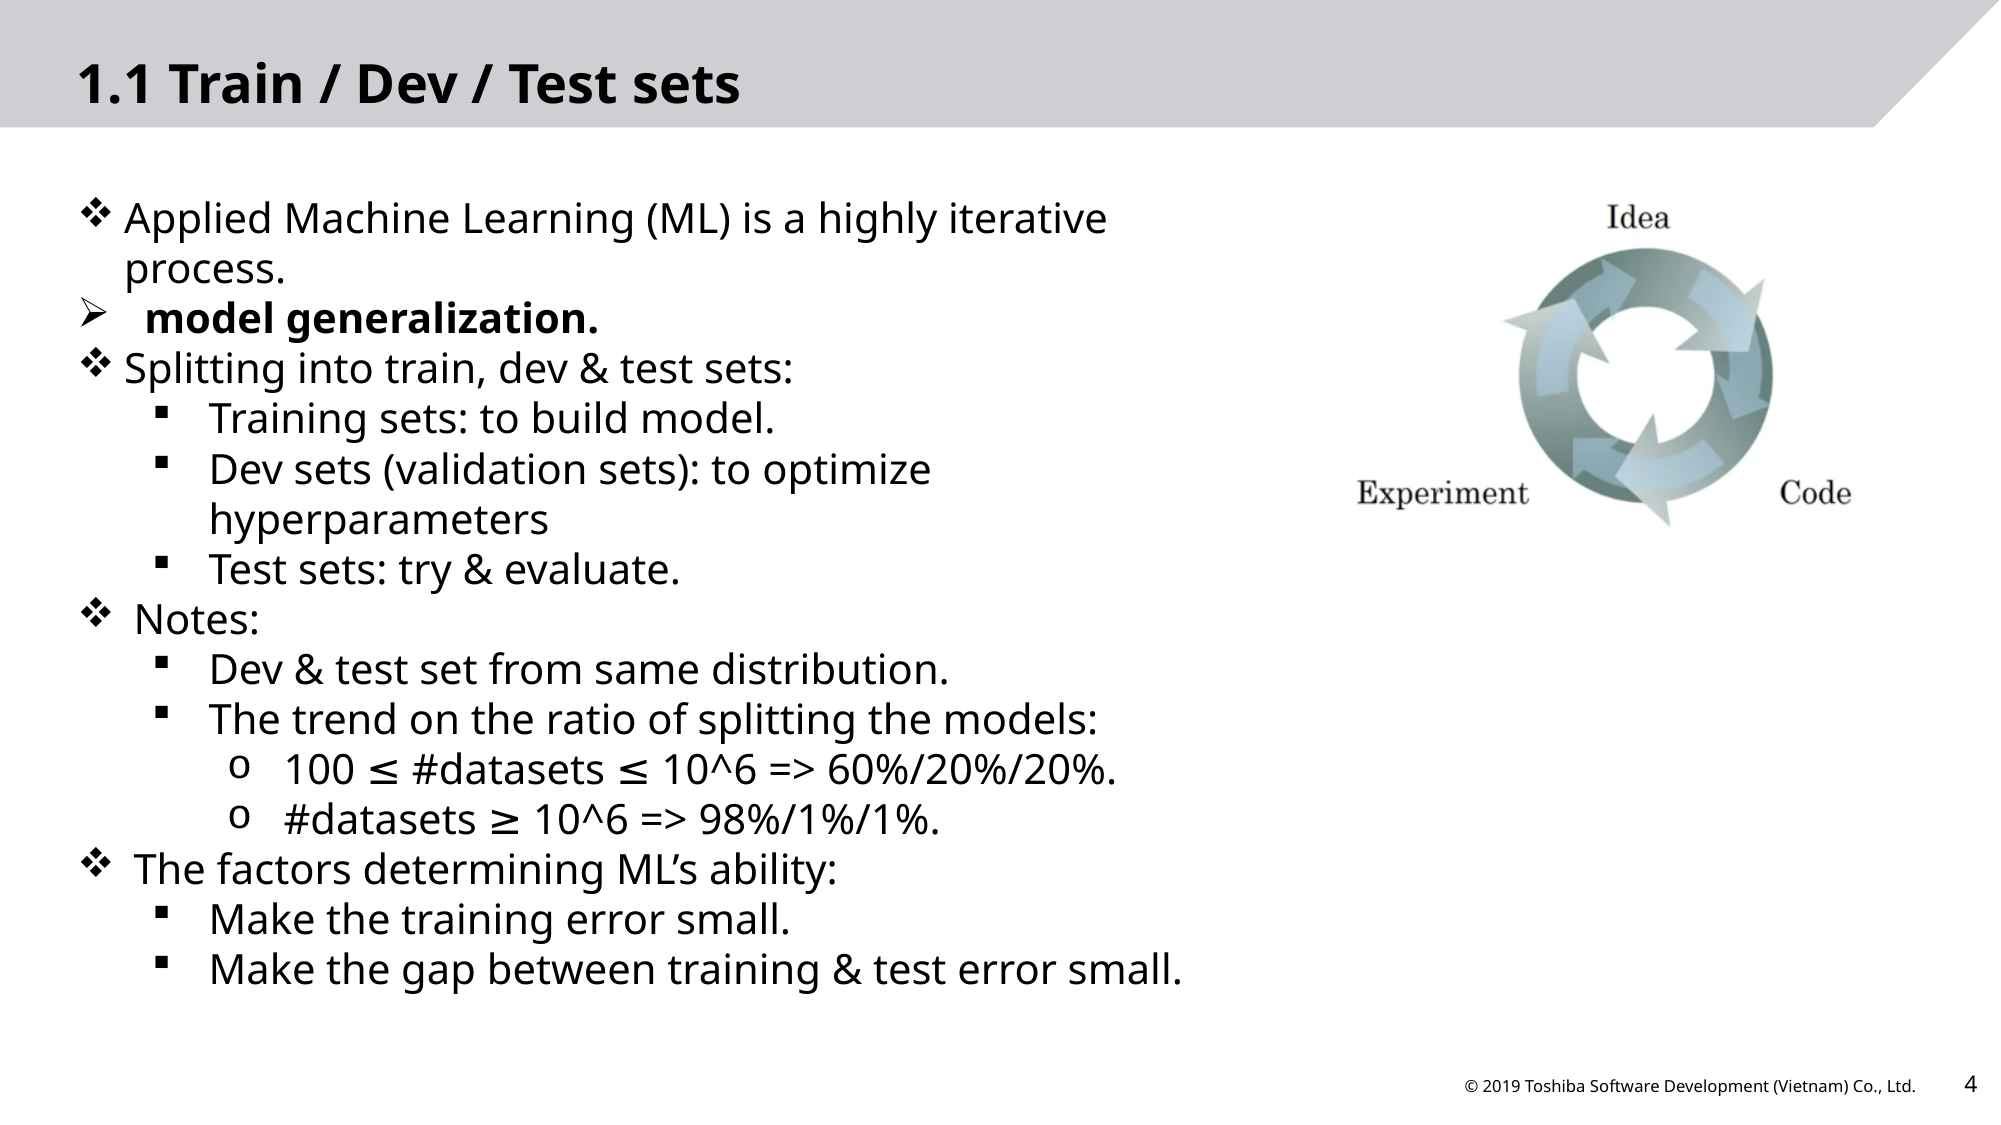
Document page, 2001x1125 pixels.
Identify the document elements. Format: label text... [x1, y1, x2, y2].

title 1.1 Train / Dev / Test sets [0, 0, 1878, 123]
text_box Applied Machine Learning (ML) is a highly iterative process. model generalization. Splitting into train, dev & test sets: Training sets: to build model. Dev sets (validation sets): to optimize hyperparameters Test sets: try & evaluate. Notes: Dev & test set from same distribution. The trend on the ratio of splitting the models: 100 ≤ #datasets ≤ 10^6 => 60%/20%/20%. #datasets ≥ 10^6 => 98%/1%/1%. The factors determining ML’s ability: Make the training error small. Make the gap between training & test error small. [62, 184, 1267, 1125]
picture [1291, 163, 1938, 580]
